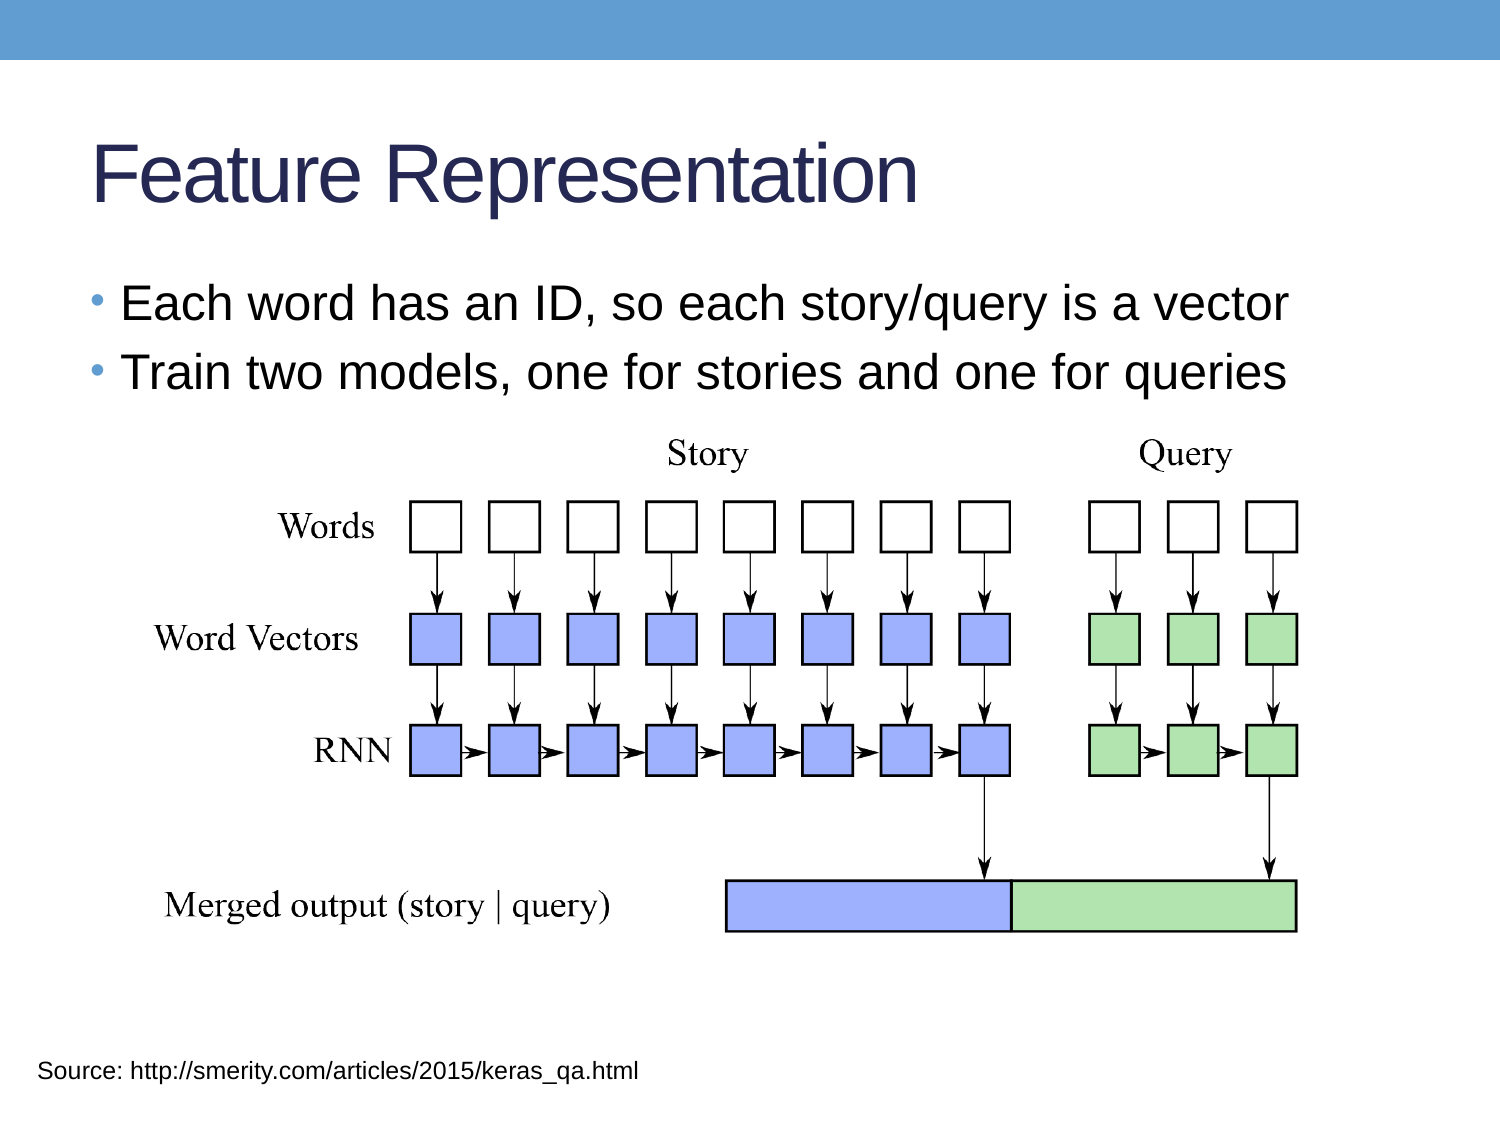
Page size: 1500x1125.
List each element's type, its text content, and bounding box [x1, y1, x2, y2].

picture [147, 430, 1308, 941]
text_box Source: http://smerity.com/articles/2015/keras_qa.html [22, 1046, 1341, 1092]
title Feature Representation [75, 87, 1425, 250]
list Each word has an ID, so each story/query is a vector Train two models, one for stories and one for queries [75, 262, 1425, 1063]
